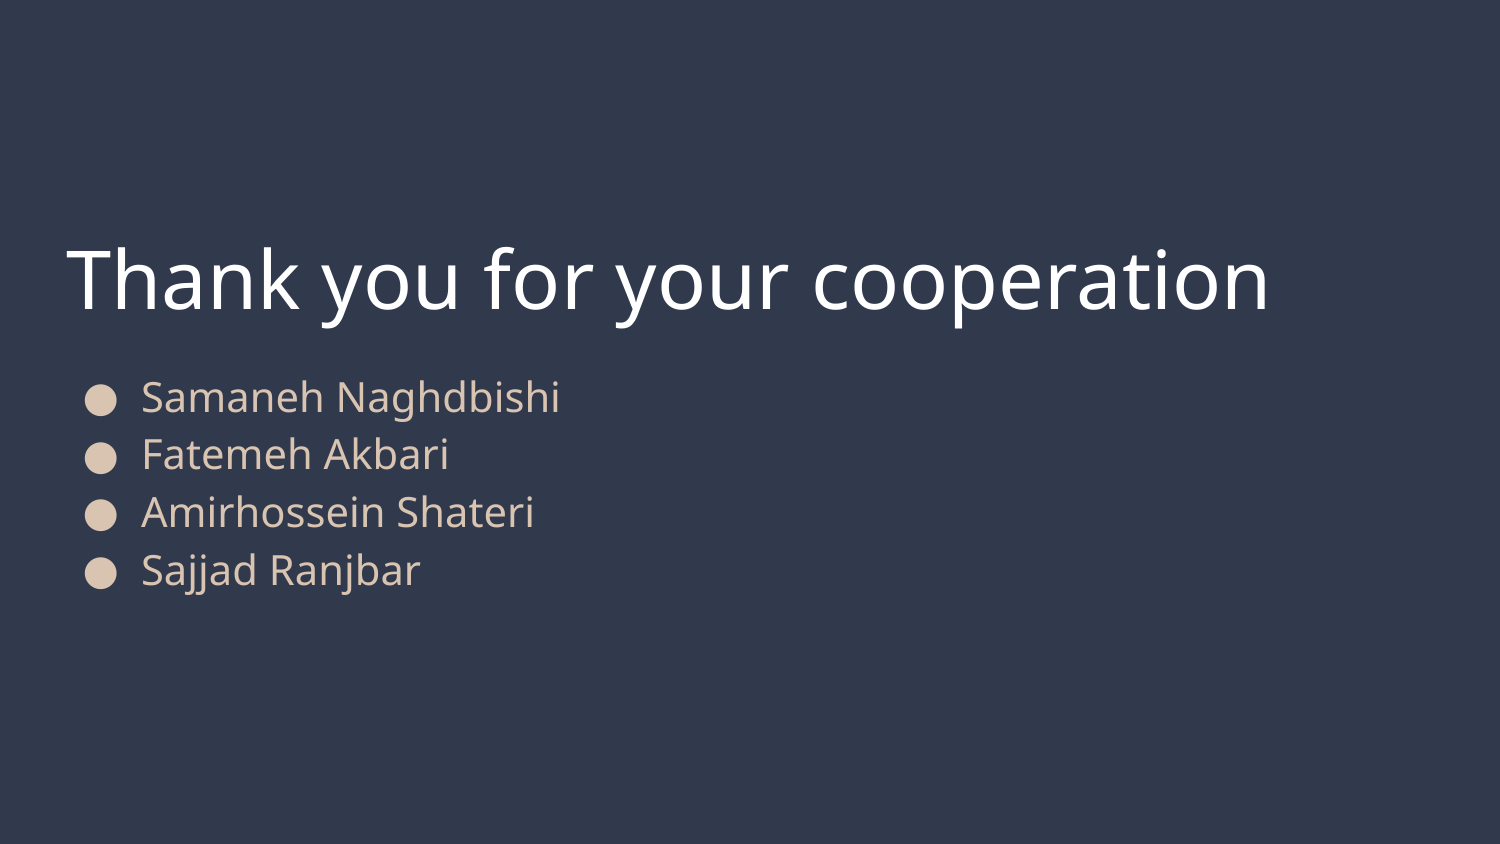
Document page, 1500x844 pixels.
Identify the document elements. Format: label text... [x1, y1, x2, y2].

title Thank you for your cooperation [51, 136, 1365, 341]
list Samaneh Naghdbishi Fatemeh Akbari Amirhossein Shateri Sajjad Ranjbar [51, 348, 1463, 731]
